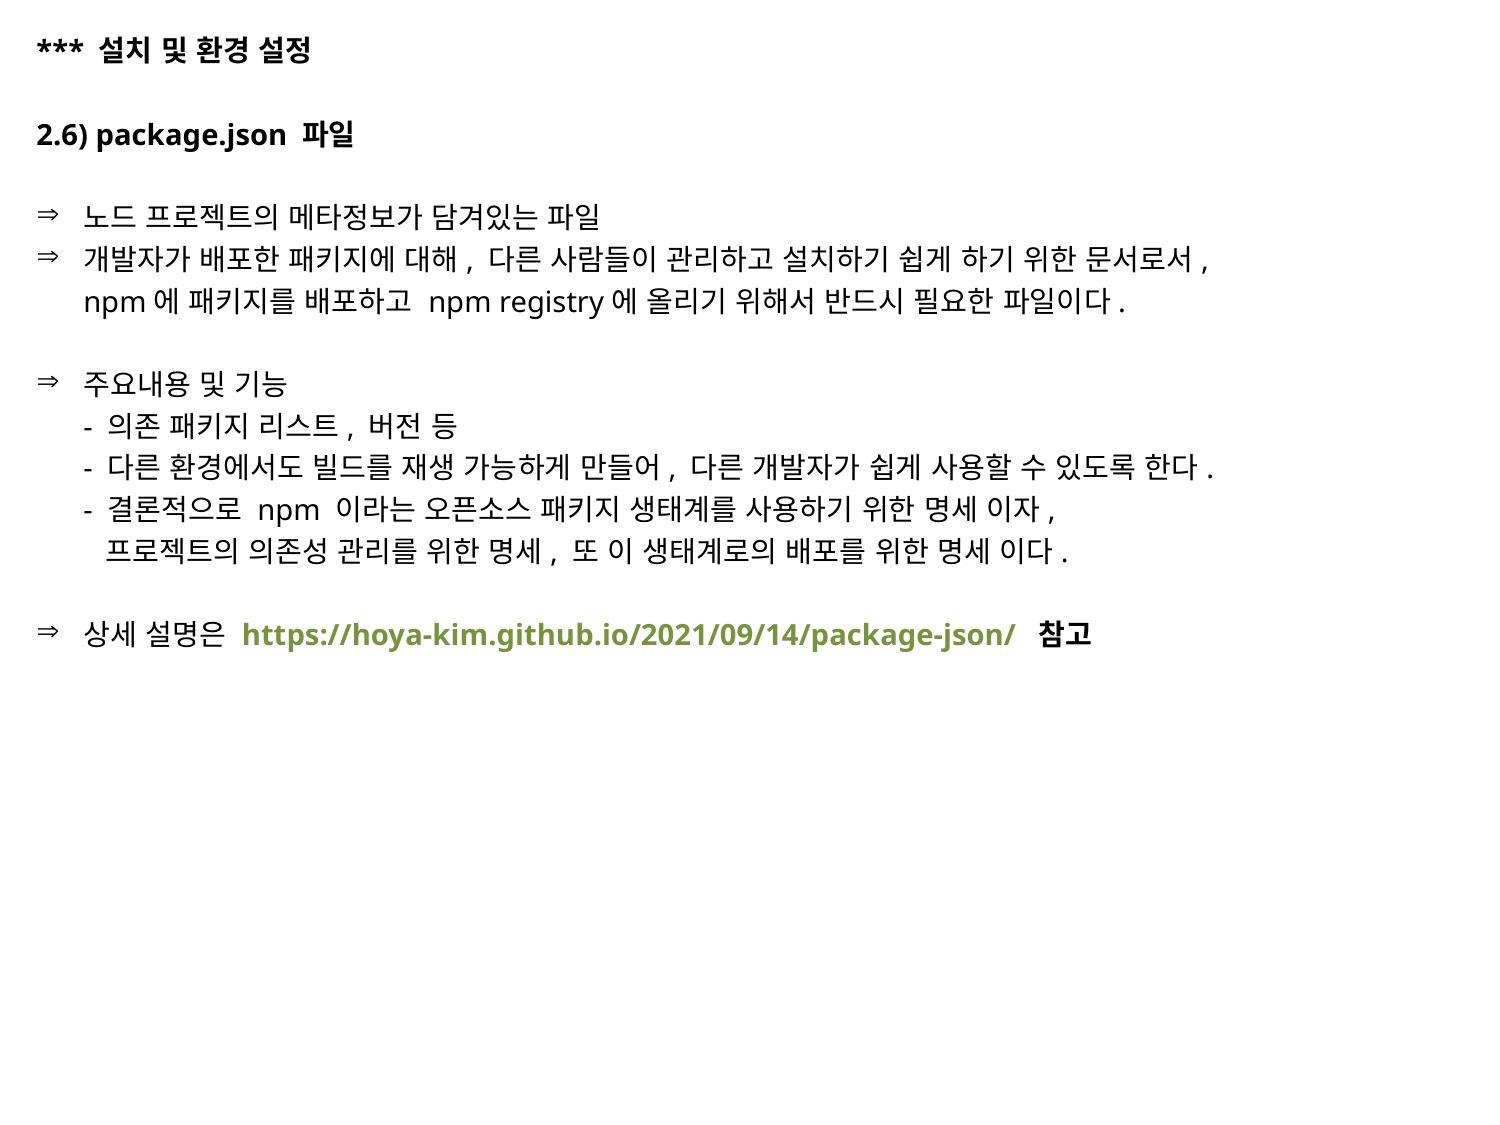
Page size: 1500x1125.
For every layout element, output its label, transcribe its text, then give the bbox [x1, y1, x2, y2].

text_box *** 설치 및 환경 설정 2.6) package.json 파일 노드 프로젝트의 메타정보가 담겨있는 파일 개발자가 배포한 패키지에 대해, 다른 사람들이 관리하고 설치하기 쉽게 하기 위한 문서로서, npm에 패키지를 배포하고 npm registry에 올리기 위해서 반드시 필요한 파일이다. 주요내용 및 기능 - 의존 패키지 리스트, 버전 등 - 다른 환경에서도 빌드를 재생 가능하게 만들어, 다른 개발자가 쉽게 사용할 수 있도록 한다. - 결론적으로 npm 이라는 오픈소스 패키지 생태계를 사용하기 위한 명세 이자, 프로젝트의 의존성 관리를 위한 명세, 또 이 생태계로의 배포를 위한 명세 이다. 상세 설명은 https://hoya-kim.github.io/2021/09/14/package-json/ 참고 [21, 24, 1475, 659]
